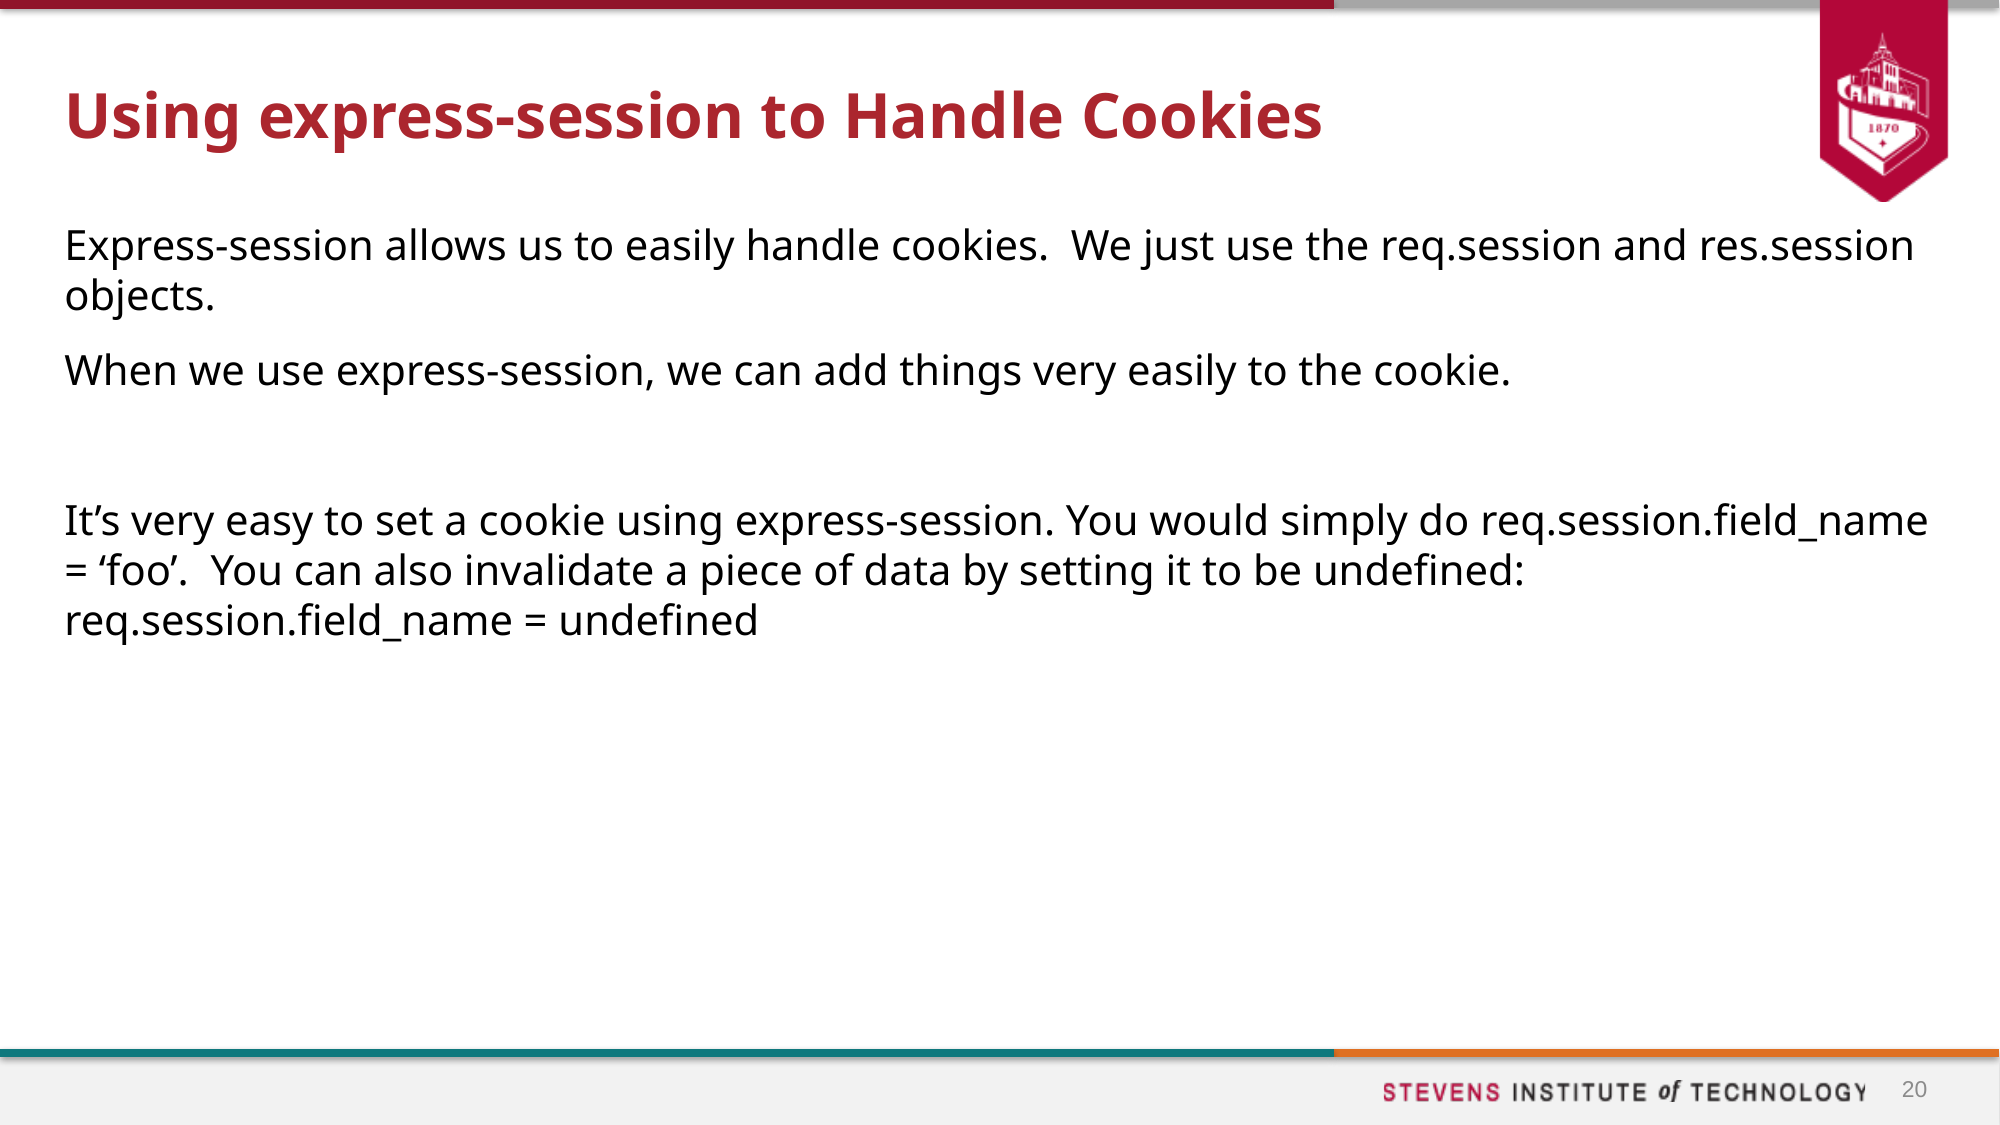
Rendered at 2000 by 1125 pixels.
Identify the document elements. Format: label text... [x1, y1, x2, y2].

list Express-session allows us to easily handle cookies. We just use the req.session and res.session objects. When we use express-session, we can add things very easily to the cookie. It’s very easy to set a cookie using express-session. You would simply do req.session.field_name = ‘foo’. You can also invalidate a piece of data by setting it to be undefined: req.session.field_name = undefined [49, 211, 1951, 931]
slide_number 20 [1862, 1057, 1967, 1118]
title Using express-session to Handle Cookies [49, 68, 1647, 157]
